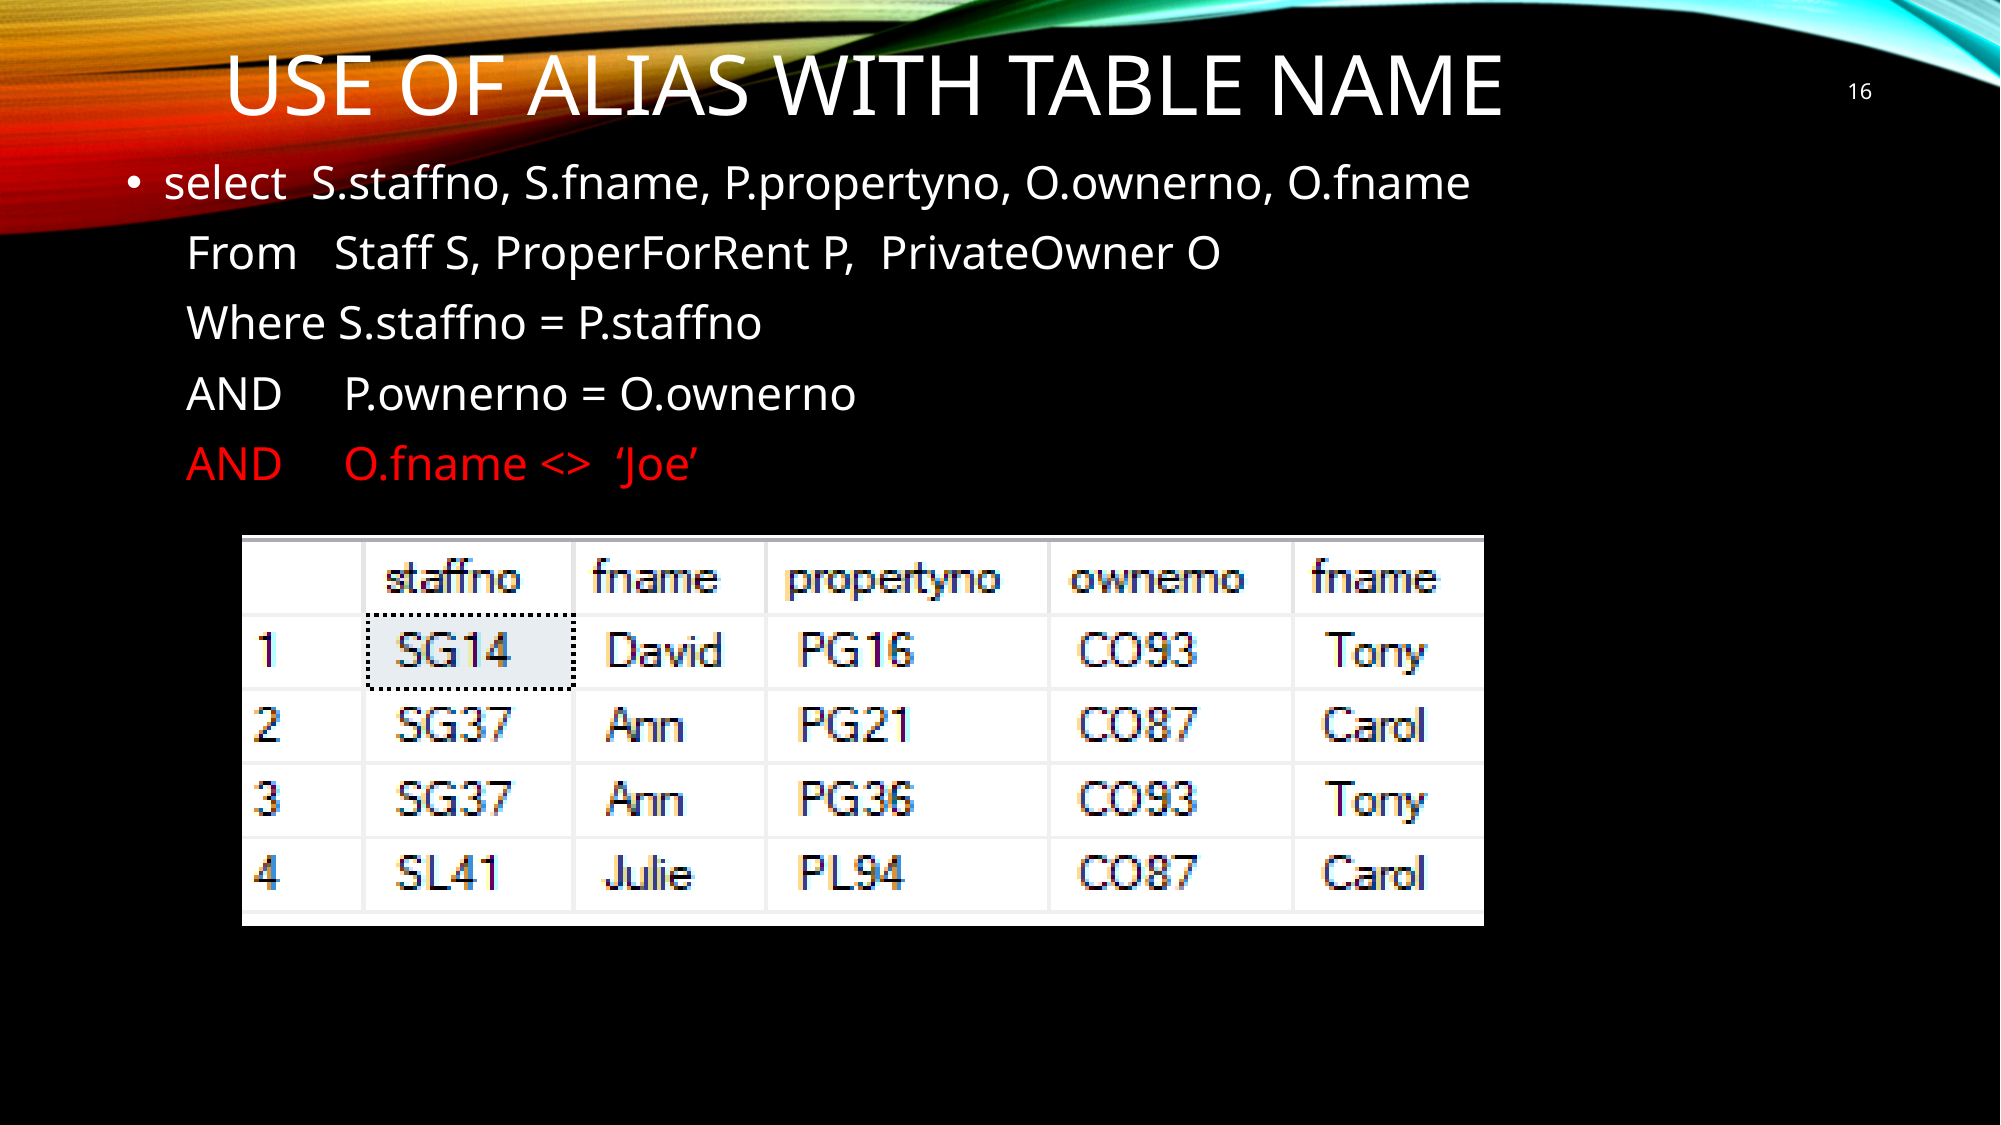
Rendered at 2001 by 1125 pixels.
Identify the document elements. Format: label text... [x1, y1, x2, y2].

picture [242, 535, 1484, 926]
title Use of Alias with Table name [111, 25, 1522, 152]
slide_number 16 [1437, 62, 1888, 123]
picture [0, 0, 2000, 237]
list select S.staffno, S.fname, P.propertyno, O.ownerno, O.fname From Staff S, ProperForRent P, PrivateOwner O Where S.staffno = P.staffno AND P.ownerno = O.ownerno AND O.fname <> ‘Joe’ [111, 152, 1522, 991]
